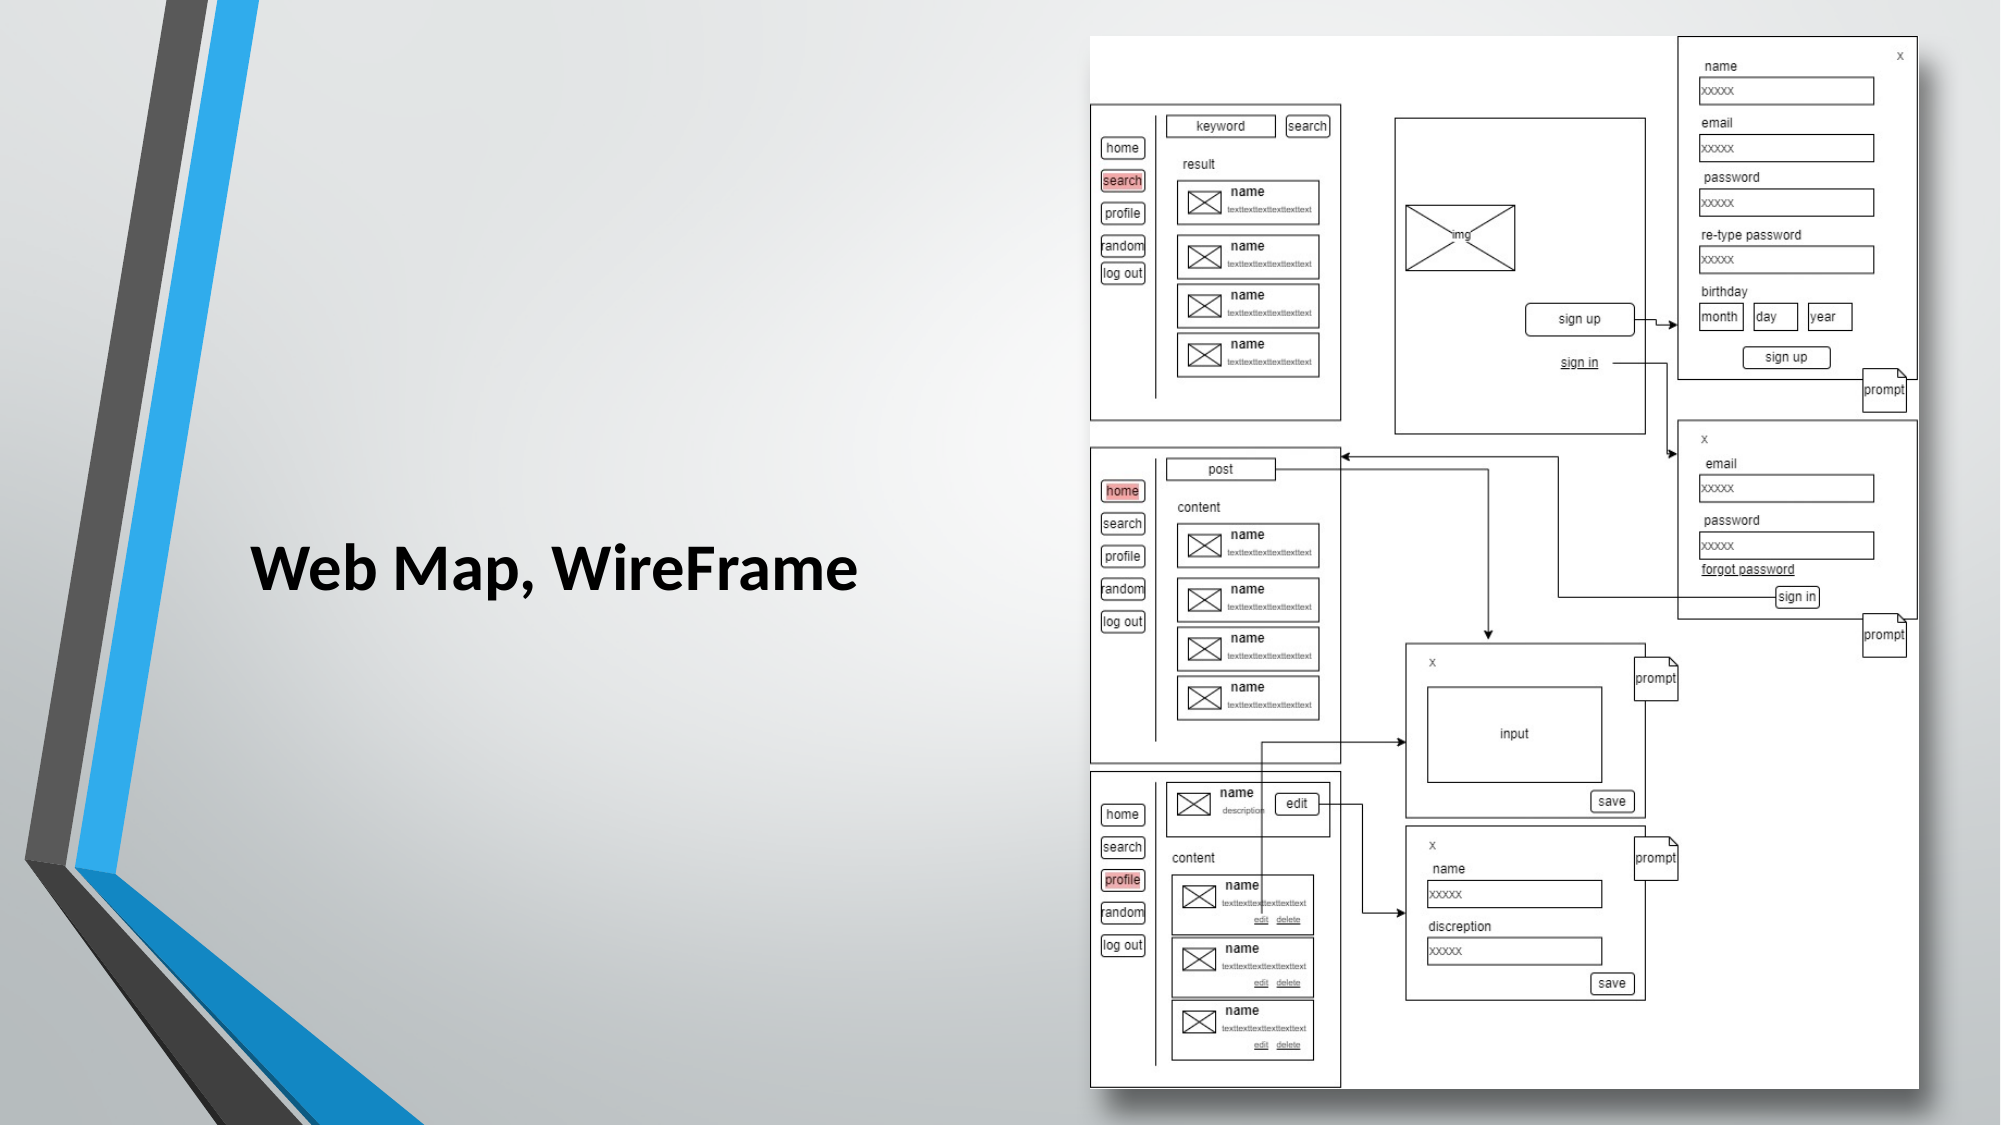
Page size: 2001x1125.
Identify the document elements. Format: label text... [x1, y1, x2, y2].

title Web Map, WireFrame [0, 511, 1084, 616]
picture [1089, 36, 1919, 1089]
